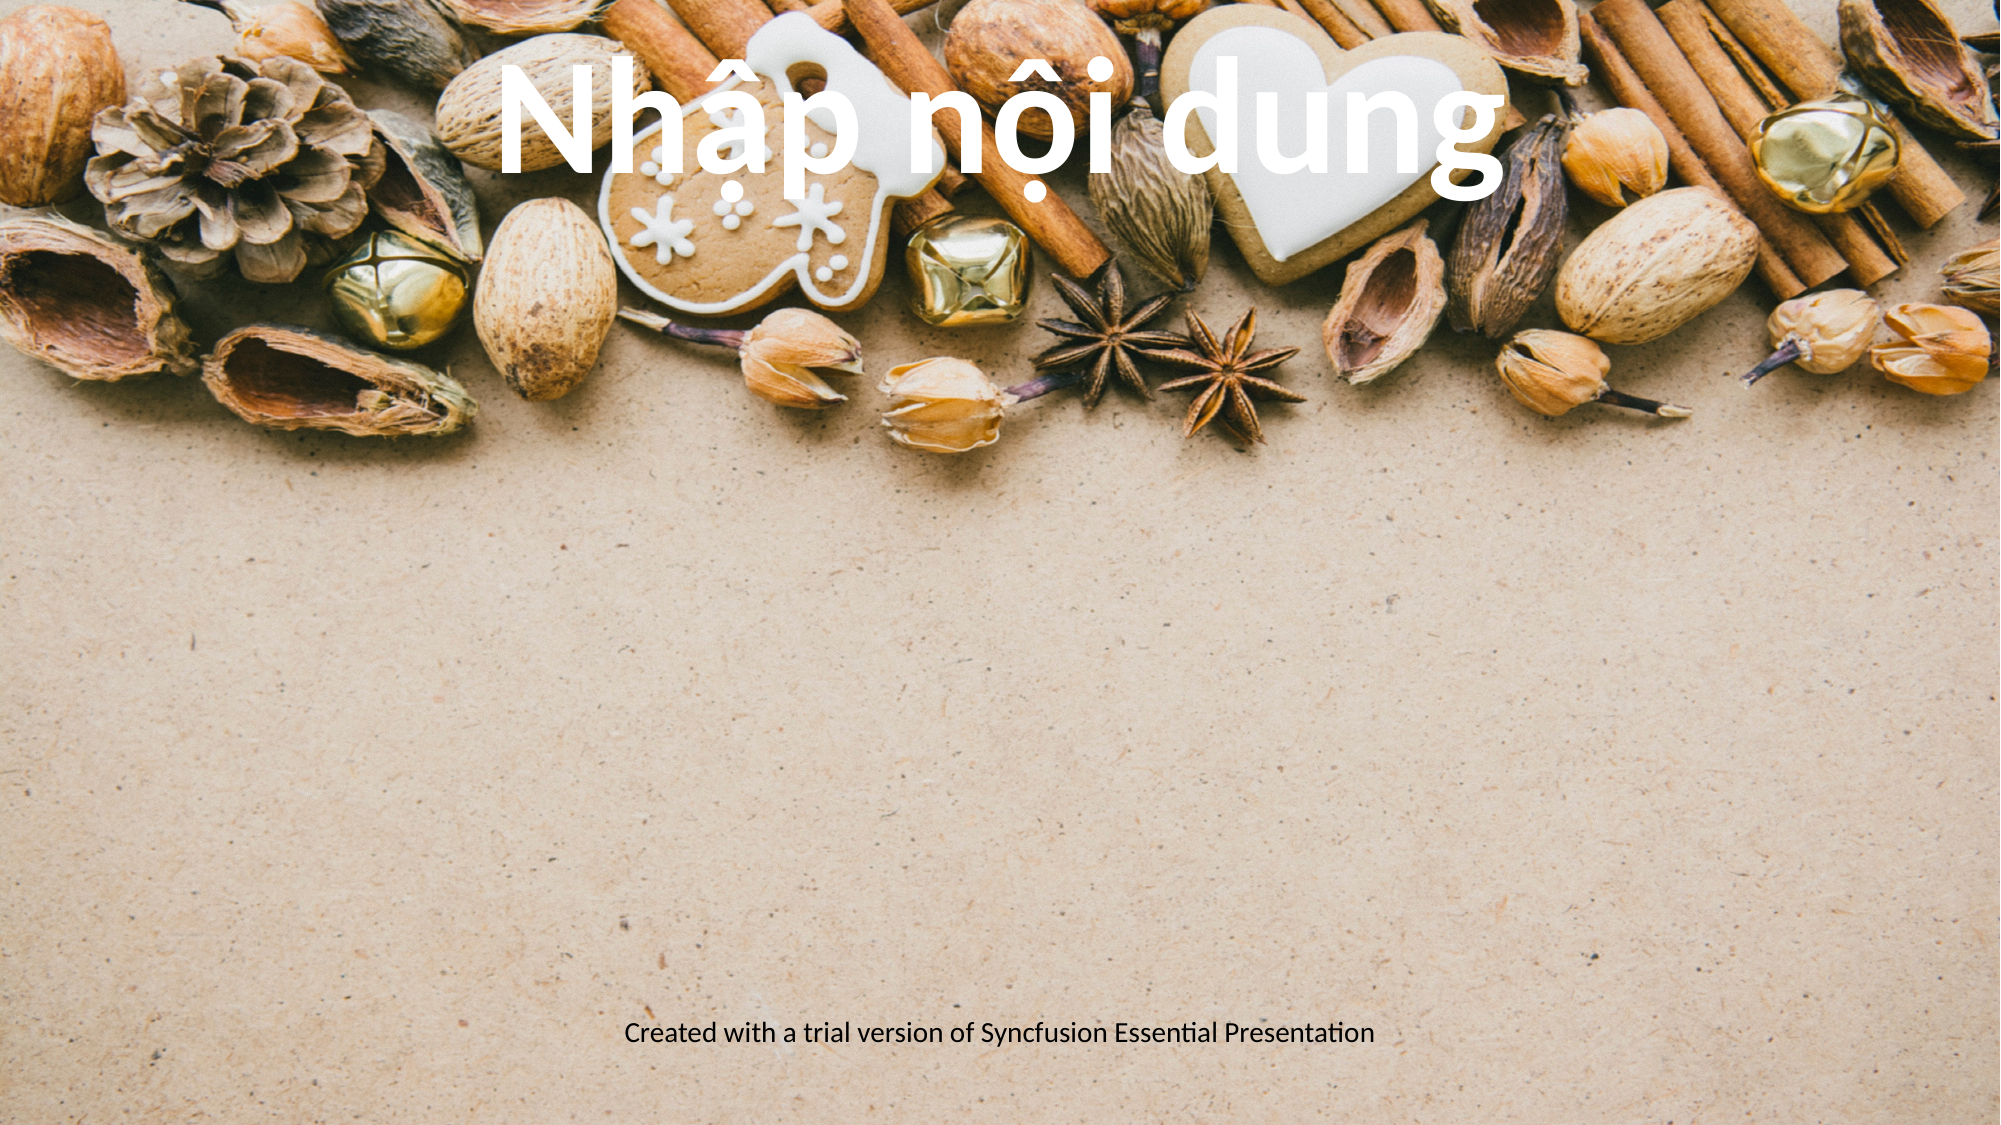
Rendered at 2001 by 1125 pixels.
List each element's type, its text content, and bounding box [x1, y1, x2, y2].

picture [0, 215, 2000, 1125]
text_box Created with a trial version of Syncfusion Essential Presentation [552, 1006, 1448, 1056]
text_box Nhập nội dung [0, 0, 2000, 215]
